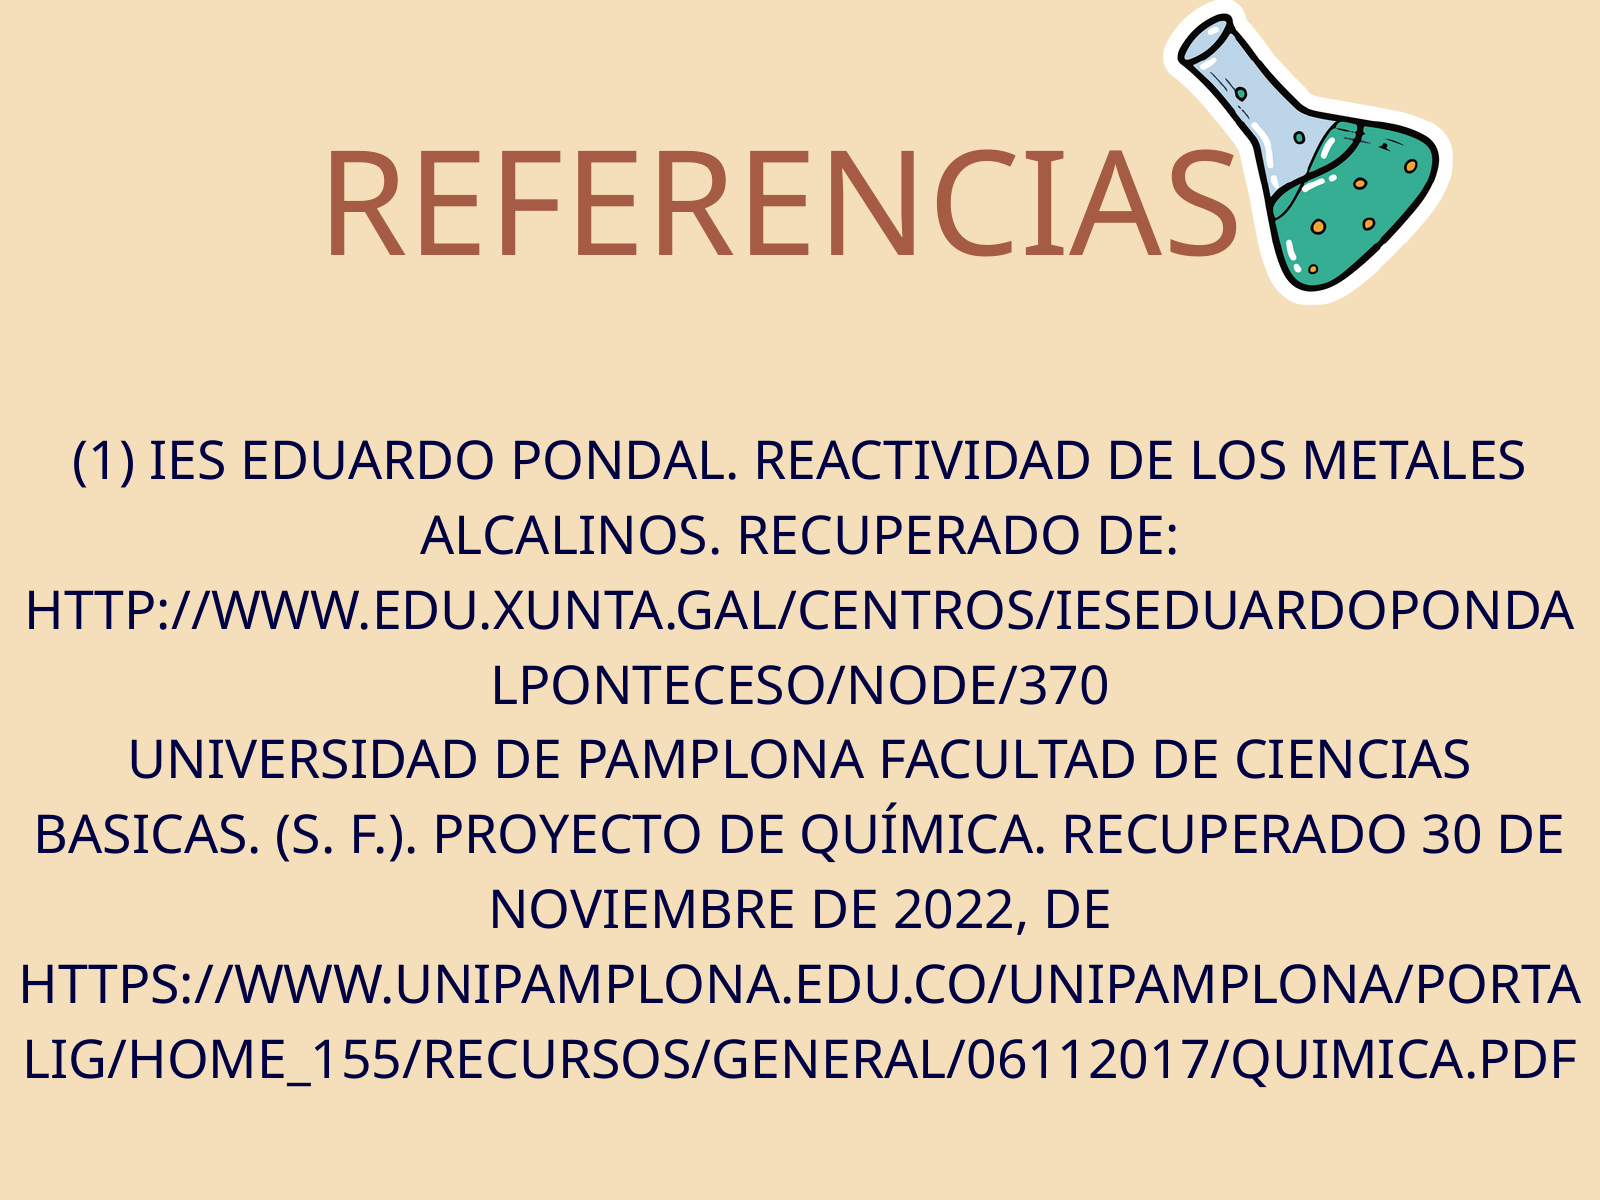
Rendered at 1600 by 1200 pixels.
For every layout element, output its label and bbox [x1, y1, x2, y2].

picture [1163, 0, 1453, 305]
text_box [0, 0, 1600, 1200]
